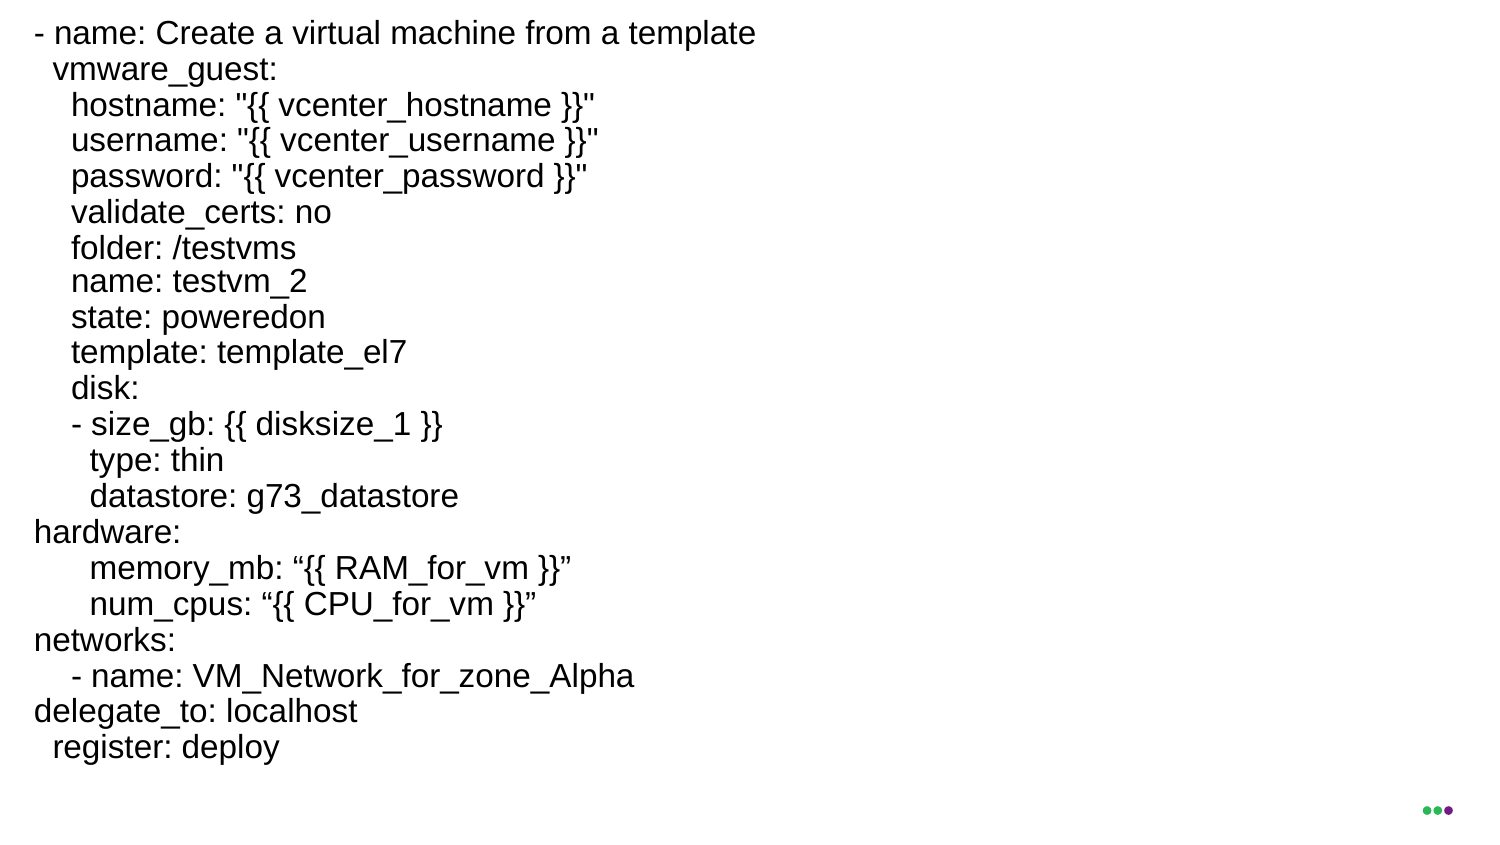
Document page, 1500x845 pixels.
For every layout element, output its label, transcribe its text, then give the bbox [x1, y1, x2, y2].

list - name: Create a virtual machine from a template vmware_guest: hostname: "{{ vcenter_hostname }}" username: "{{ vcenter_username }}" password: "{{ vcenter_password }}" validate_certs: no folder: /testvms name: testvm_2 state: poweredon template: template_el7 disk: - size_gb: {{ disksize_1 }} type: thin datastore: g73_datastore hardware: memory_mb: “{{ RAM_for_vm }}” num_cpus: “{{ CPU_for_vm }}” networks: - name: VM_Network_for_zone_Alpha delegate_to: localhost register: deploy [34, 15, 1439, 503]
